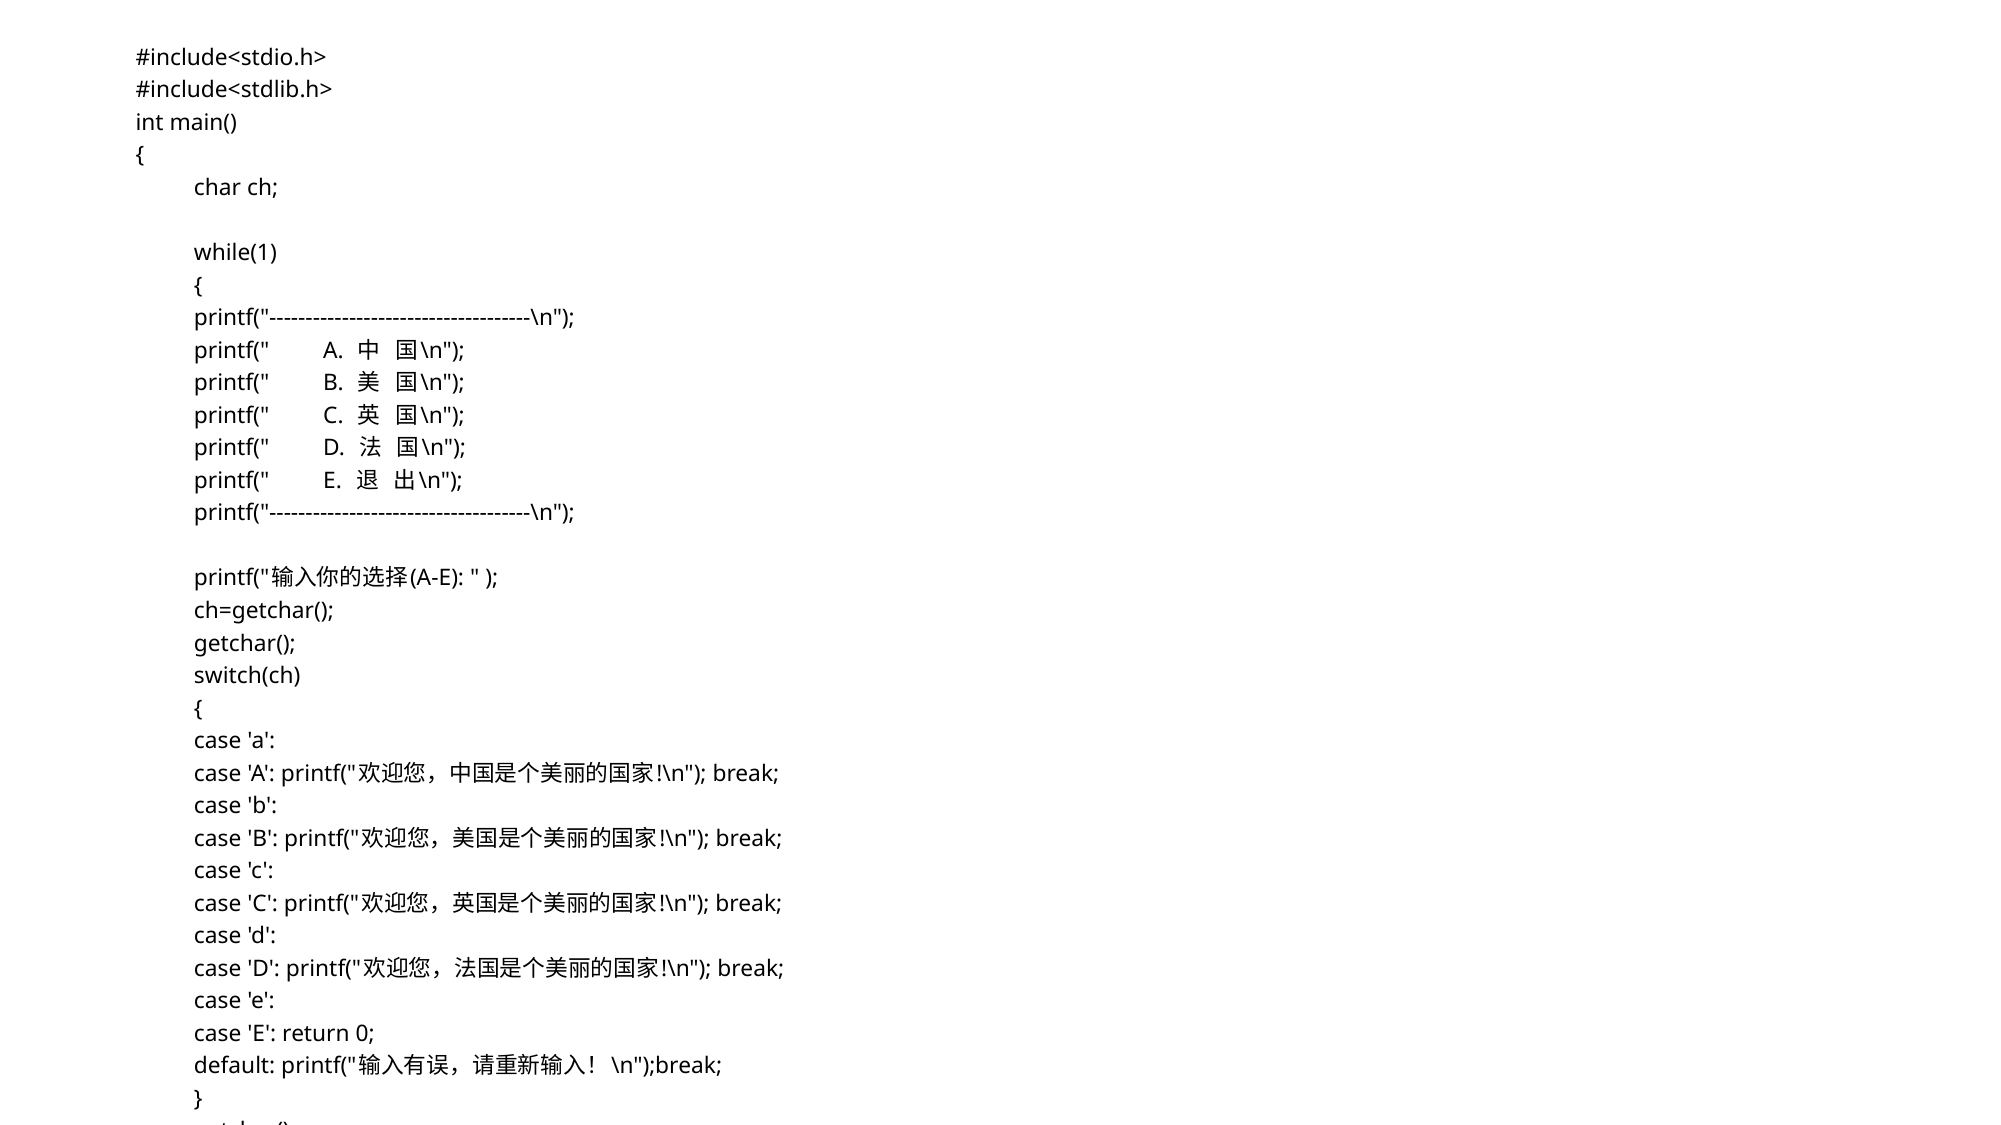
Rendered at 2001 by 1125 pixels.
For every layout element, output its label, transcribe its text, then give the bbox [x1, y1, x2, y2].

list #include<stdio.h> #include<stdlib.h> int main() { char ch; while(1) { printf("------------------------------------\n"); printf(" A. 中 国\n"); printf(" B. 美 国\n"); printf(" C. 英 国\n"); printf(" D. 法 国\n"); printf(" E. 退 出\n"); printf("------------------------------------\n"); printf("输入你的选择(A-E): " ); ch=getchar(); getchar(); switch(ch) { case 'a': case 'A': printf("欢迎您，中国是个美丽的国家!\n"); break; case 'b': case 'B': printf("欢迎您，美国是个美丽的国家!\n"); break; case 'c': case 'C': printf("欢迎您，英国是个美丽的国家!\n"); break; case 'd': case 'D': printf("欢迎您，法国是个美丽的国家!\n"); break; case 'e': case 'E': return 0; default: printf("输入有误，请重新输入！\n");break; } getchar(); system("cls"); } return 0; } [120, 38, 1846, 1125]
